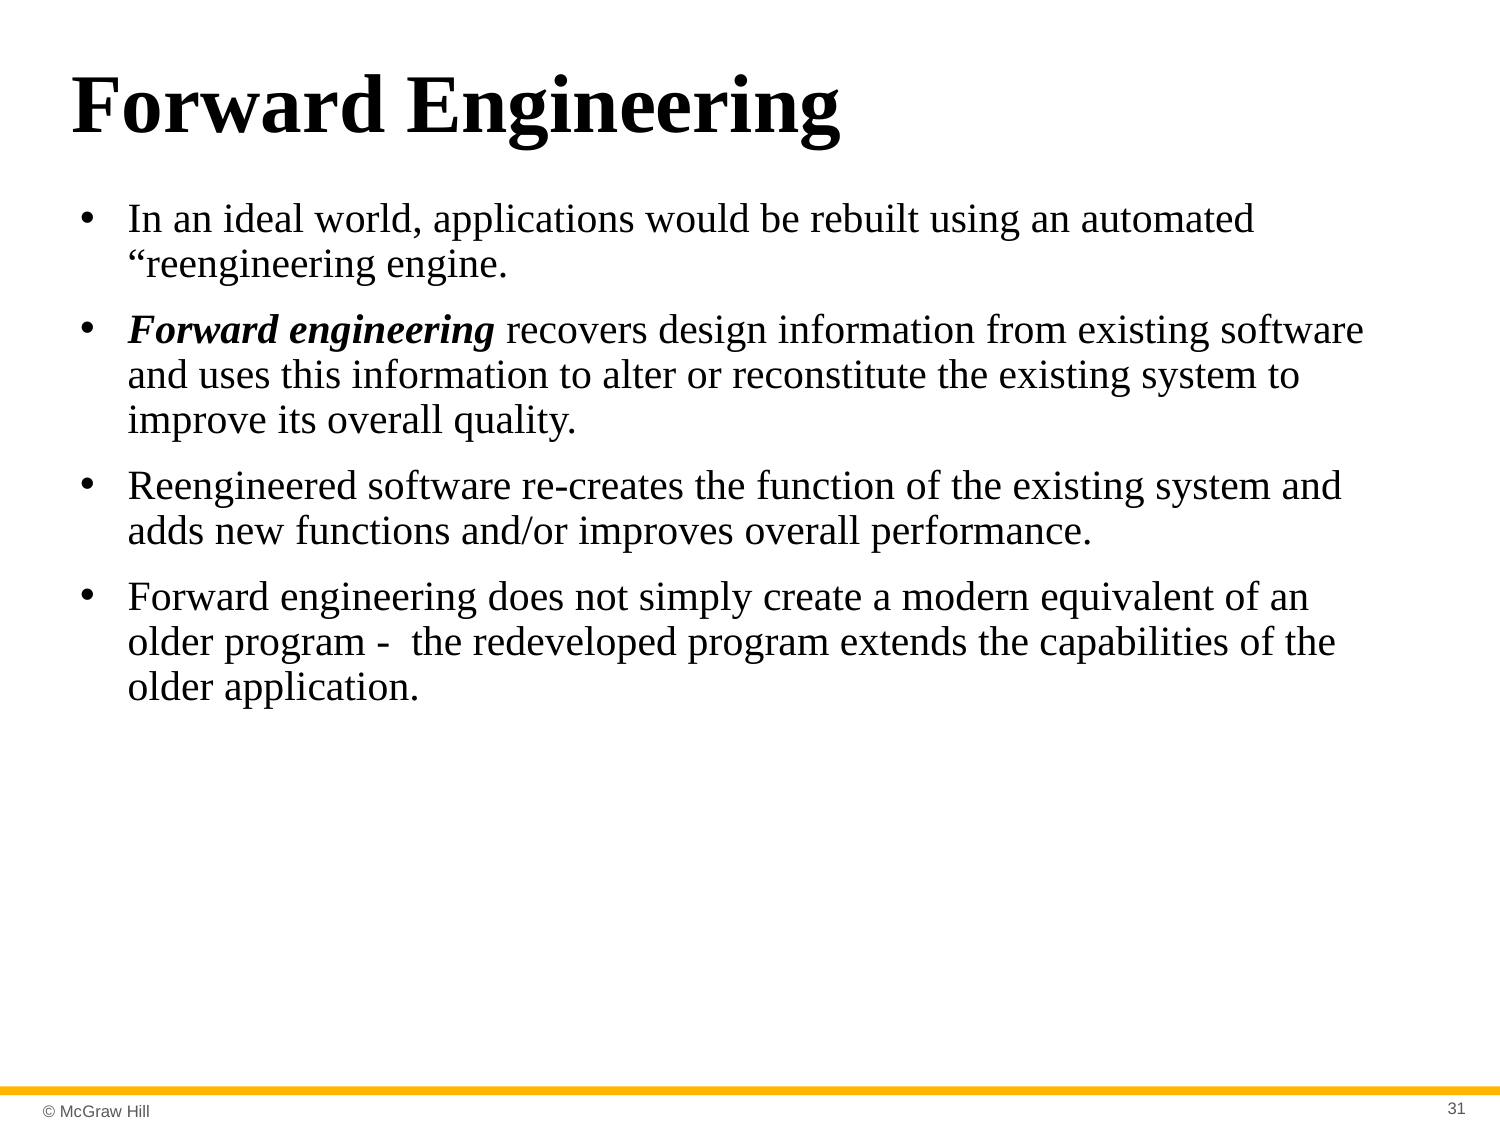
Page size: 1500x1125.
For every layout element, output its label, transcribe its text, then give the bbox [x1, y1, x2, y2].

title Forward Engineering [56, 50, 1444, 162]
list In an ideal world, applications would be rebuilt using an automated “reengineering engine. Forward engineering recovers design information from existing software and uses this information to alter or reconstitute the existing system to improve its overall quality. Reengineered software re-creates the function of the existing system and adds new functions and/or improves overall performance. Forward engineering does not simply create a modern equivalent of an older program - the redeveloped program extends the capabilities of the older application. [64, 189, 1409, 750]
slide_number 31 [1415, 1094, 1474, 1122]
